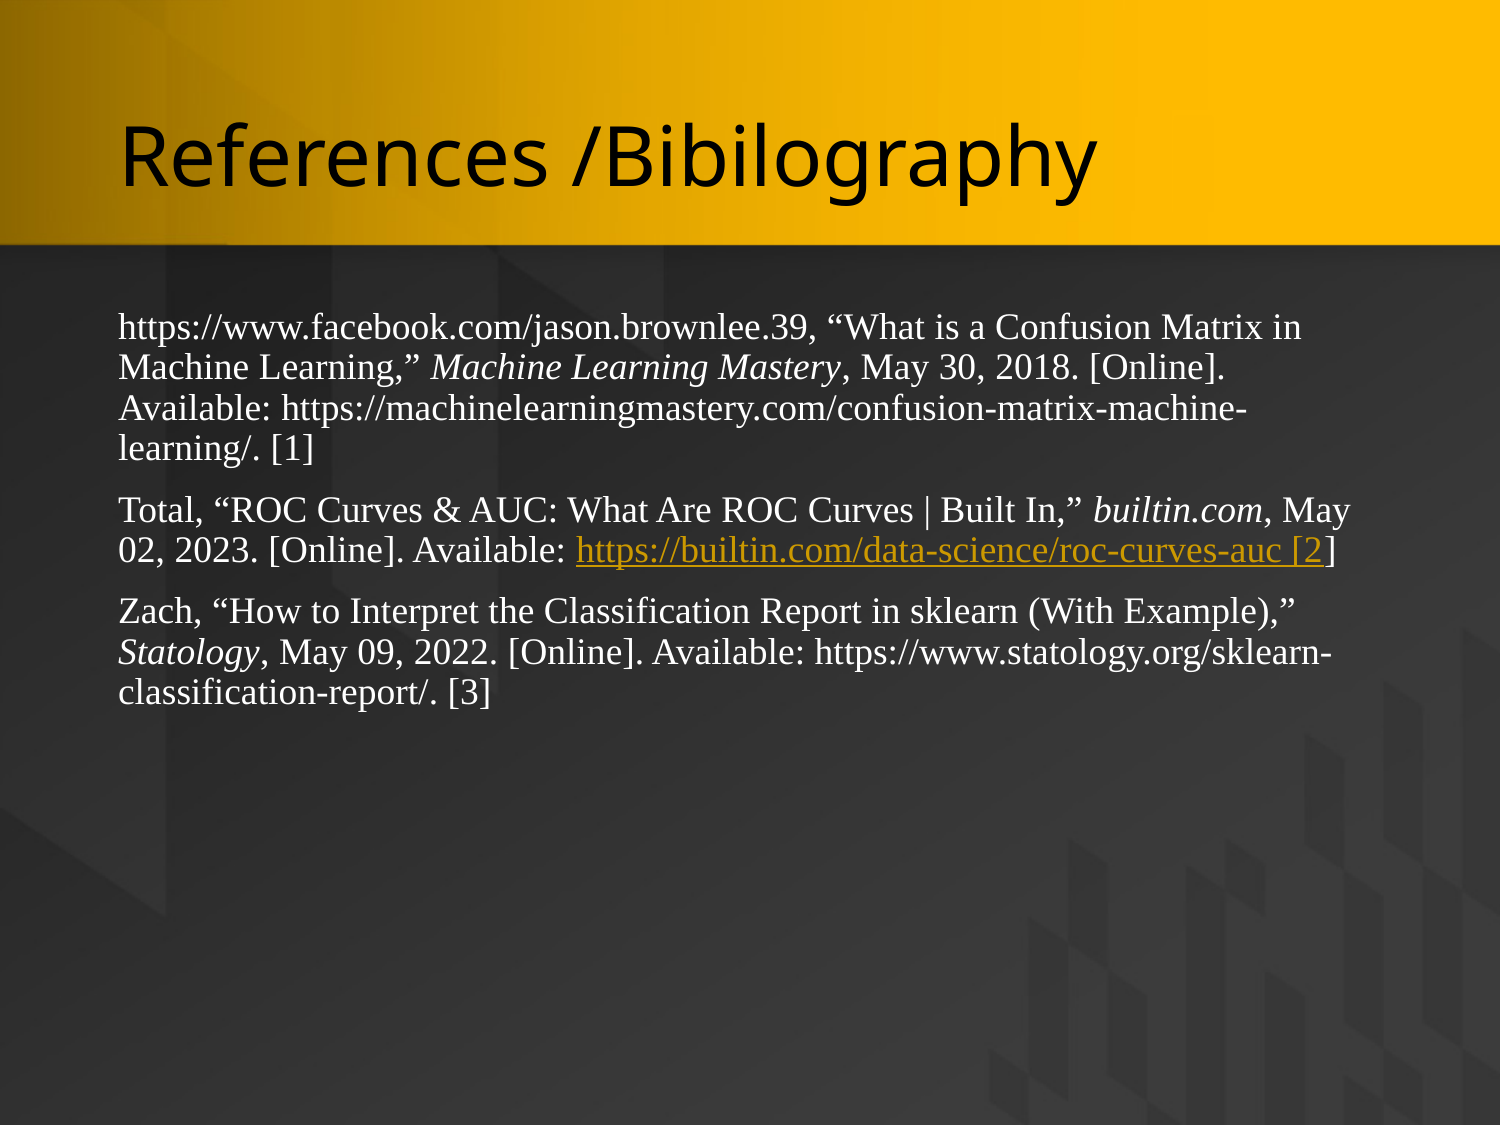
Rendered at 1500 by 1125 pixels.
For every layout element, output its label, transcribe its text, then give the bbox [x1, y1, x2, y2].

picture [0, 0, 1500, 1125]
title References /Bibilography [103, 7, 1140, 212]
list https://www.facebook.com/jason.brownlee.39, “What is a Confusion Matrix in Machine Learning,” Machine Learning Mastery, May 30, 2018. [Online]. Available: https://machinelearningmastery.com/confusion-matrix-machine-learning/. [1] Total, “ROC Curves & AUC: What Are ROC Curves | Built In,” builtin.com, May 02, 2023. [Online]. Available: https://builtin.com/data-science/roc-curves-auc [2] Zach, “How to Interpret the Classification Report in sklearn (With Example),” Statology, May 09, 2022. [Online]. Available: https://www.statology.org/sklearn-classification-report/. [3] [103, 299, 1397, 1014]
